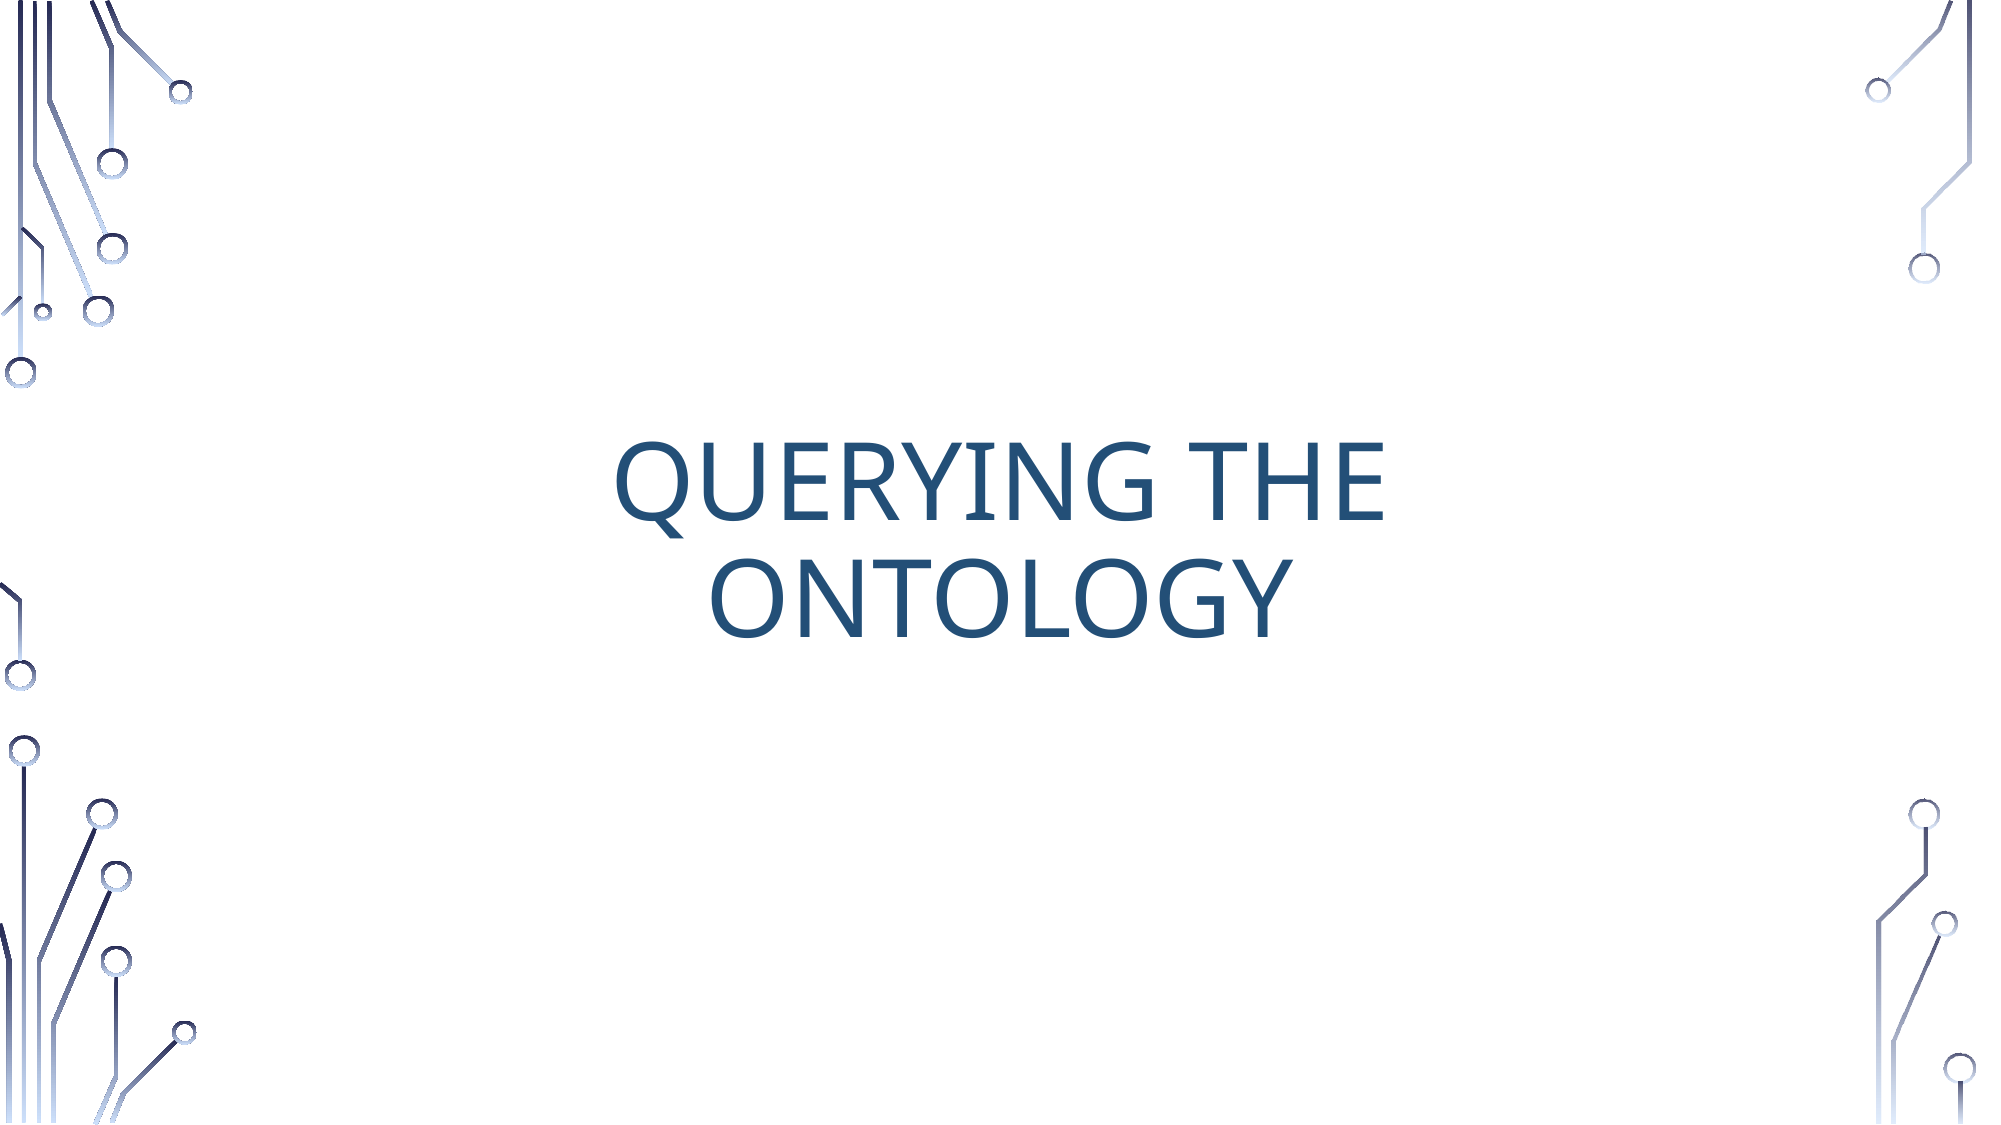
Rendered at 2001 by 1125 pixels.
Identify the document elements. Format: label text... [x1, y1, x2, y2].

title Querying The Ontology [527, 289, 1473, 669]
